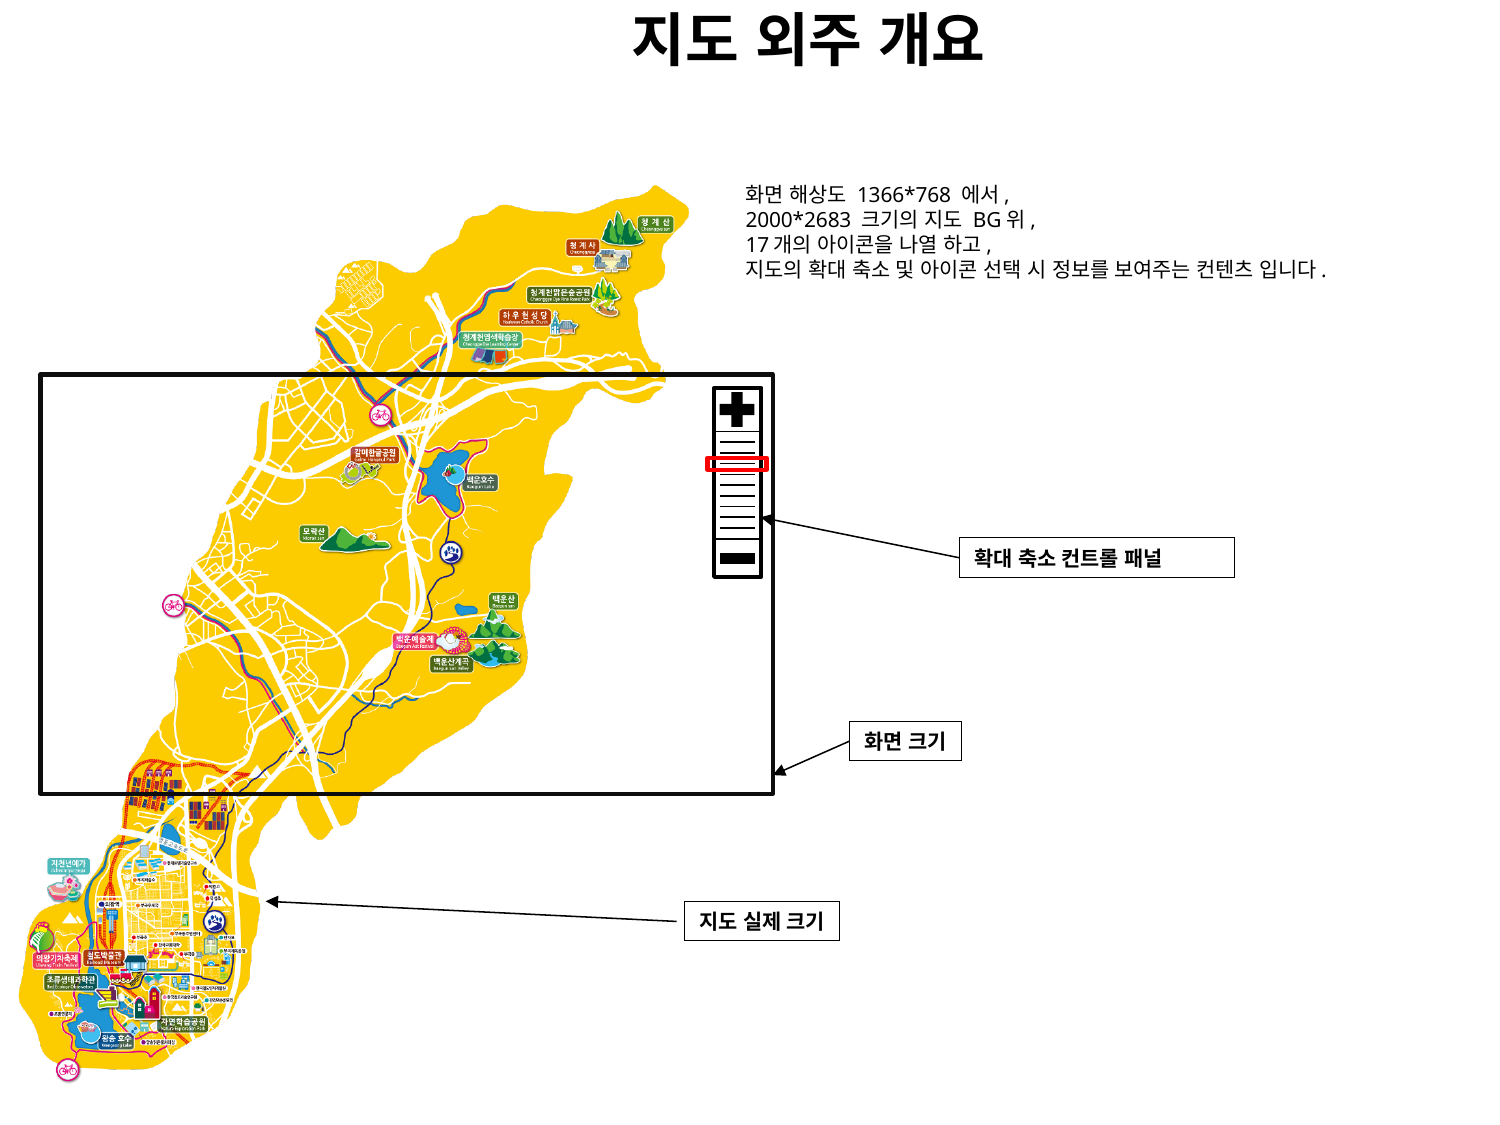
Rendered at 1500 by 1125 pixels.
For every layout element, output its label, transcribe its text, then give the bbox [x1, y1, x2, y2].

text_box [760, 516, 960, 559]
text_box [772, 741, 845, 776]
text_box 확대 축소 컨트롤 패널 [959, 537, 1235, 578]
text_box [694, 372, 775, 796]
text_box 지도 실제 크기 [694, 901, 840, 941]
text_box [265, 900, 677, 922]
text_box [712, 544, 763, 579]
text_box [718, 551, 757, 566]
text_box [753, 456, 769, 472]
text_box 지도 외주 개요 [616, 0, 1001, 81]
text_box [753, 472, 763, 517]
text_box 화면 해상도 1366*768 에서, 2000*2683 크기의 지도 BG위, 17개의 아이콘을 나열 하고, 지도의 확대 축소 및 아이콘 선택 시 정보를 보여주는 컨텐츠 입니다. [730, 174, 1464, 290]
text_box [712, 472, 722, 541]
picture [17, 184, 690, 1086]
text_box 화면 크기 [849, 721, 962, 761]
text_box [705, 456, 722, 472]
text_box [712, 386, 763, 456]
text_box [717, 390, 756, 429]
